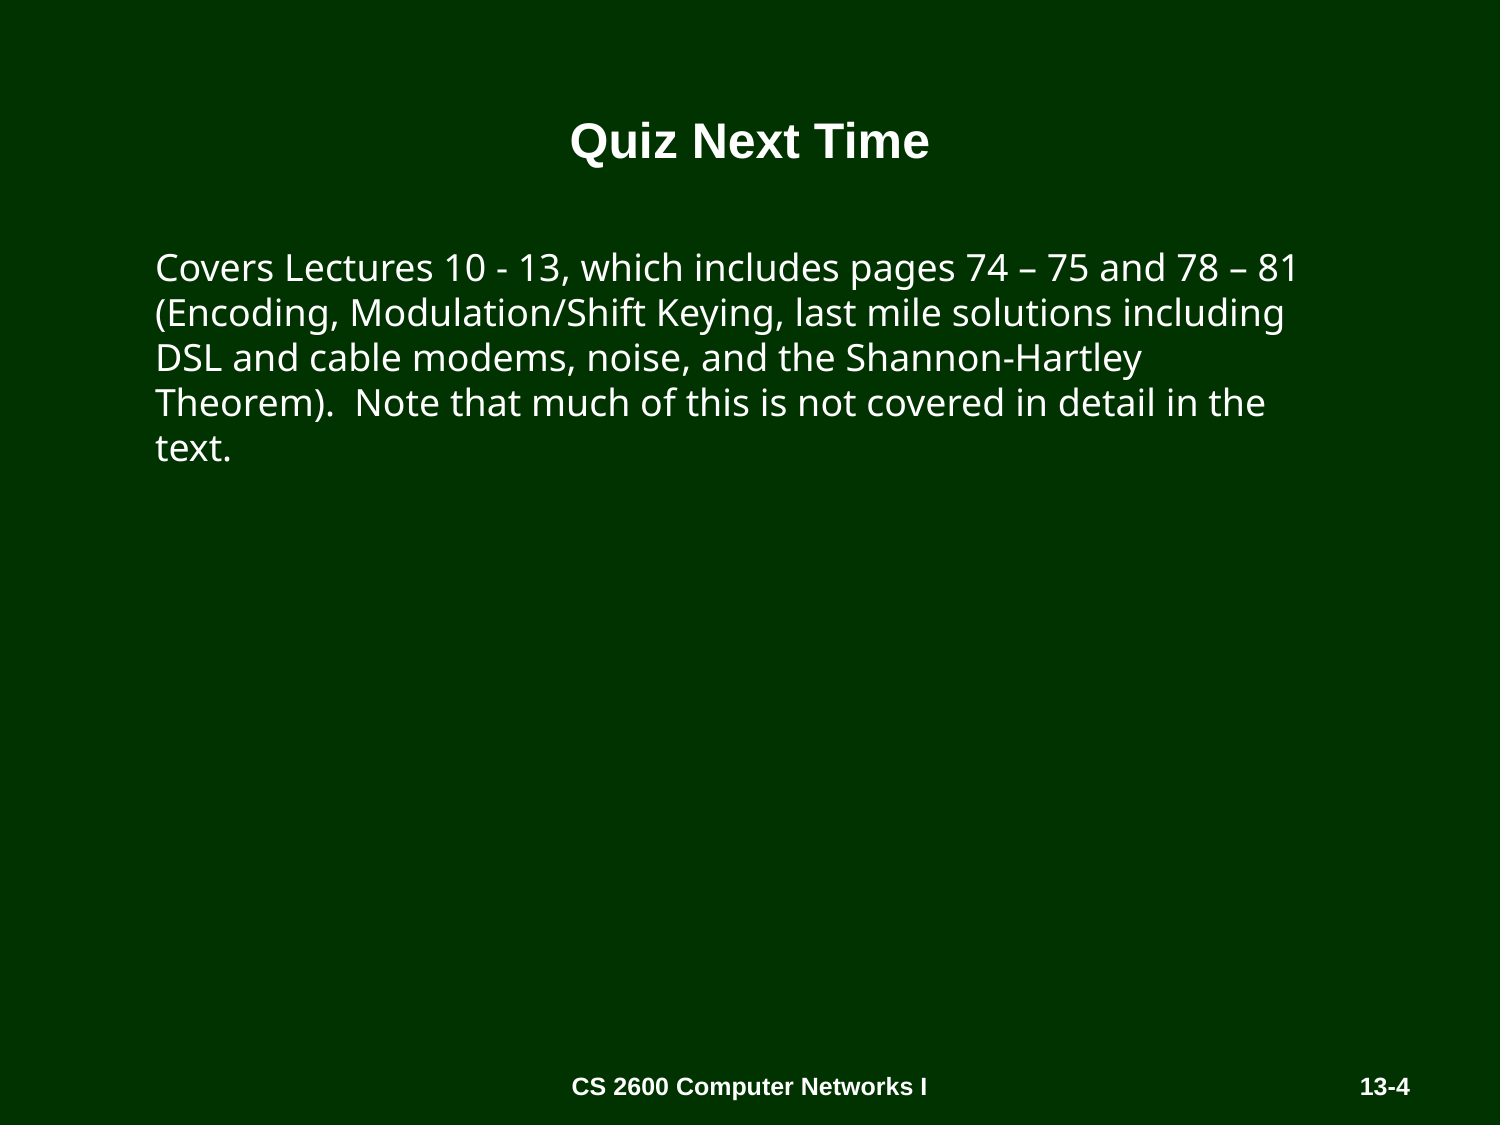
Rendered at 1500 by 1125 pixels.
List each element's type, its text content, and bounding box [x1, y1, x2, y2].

slide_number 13-4 [1074, 1062, 1426, 1103]
footer CS 2600 Computer Networks I [299, 1062, 1074, 1103]
list Covers Lectures 10 - 13, which includes pages 74 – 75 and 78 – 81 (Encoding, Modulation/Shift Keying, last mile solutions including DSL and cable modems, noise, and the Shannon-Hartley Theorem). Note that much of this is not covered in detail in the text. [139, 236, 1349, 775]
title Quiz Next Time [74, 44, 1426, 233]
